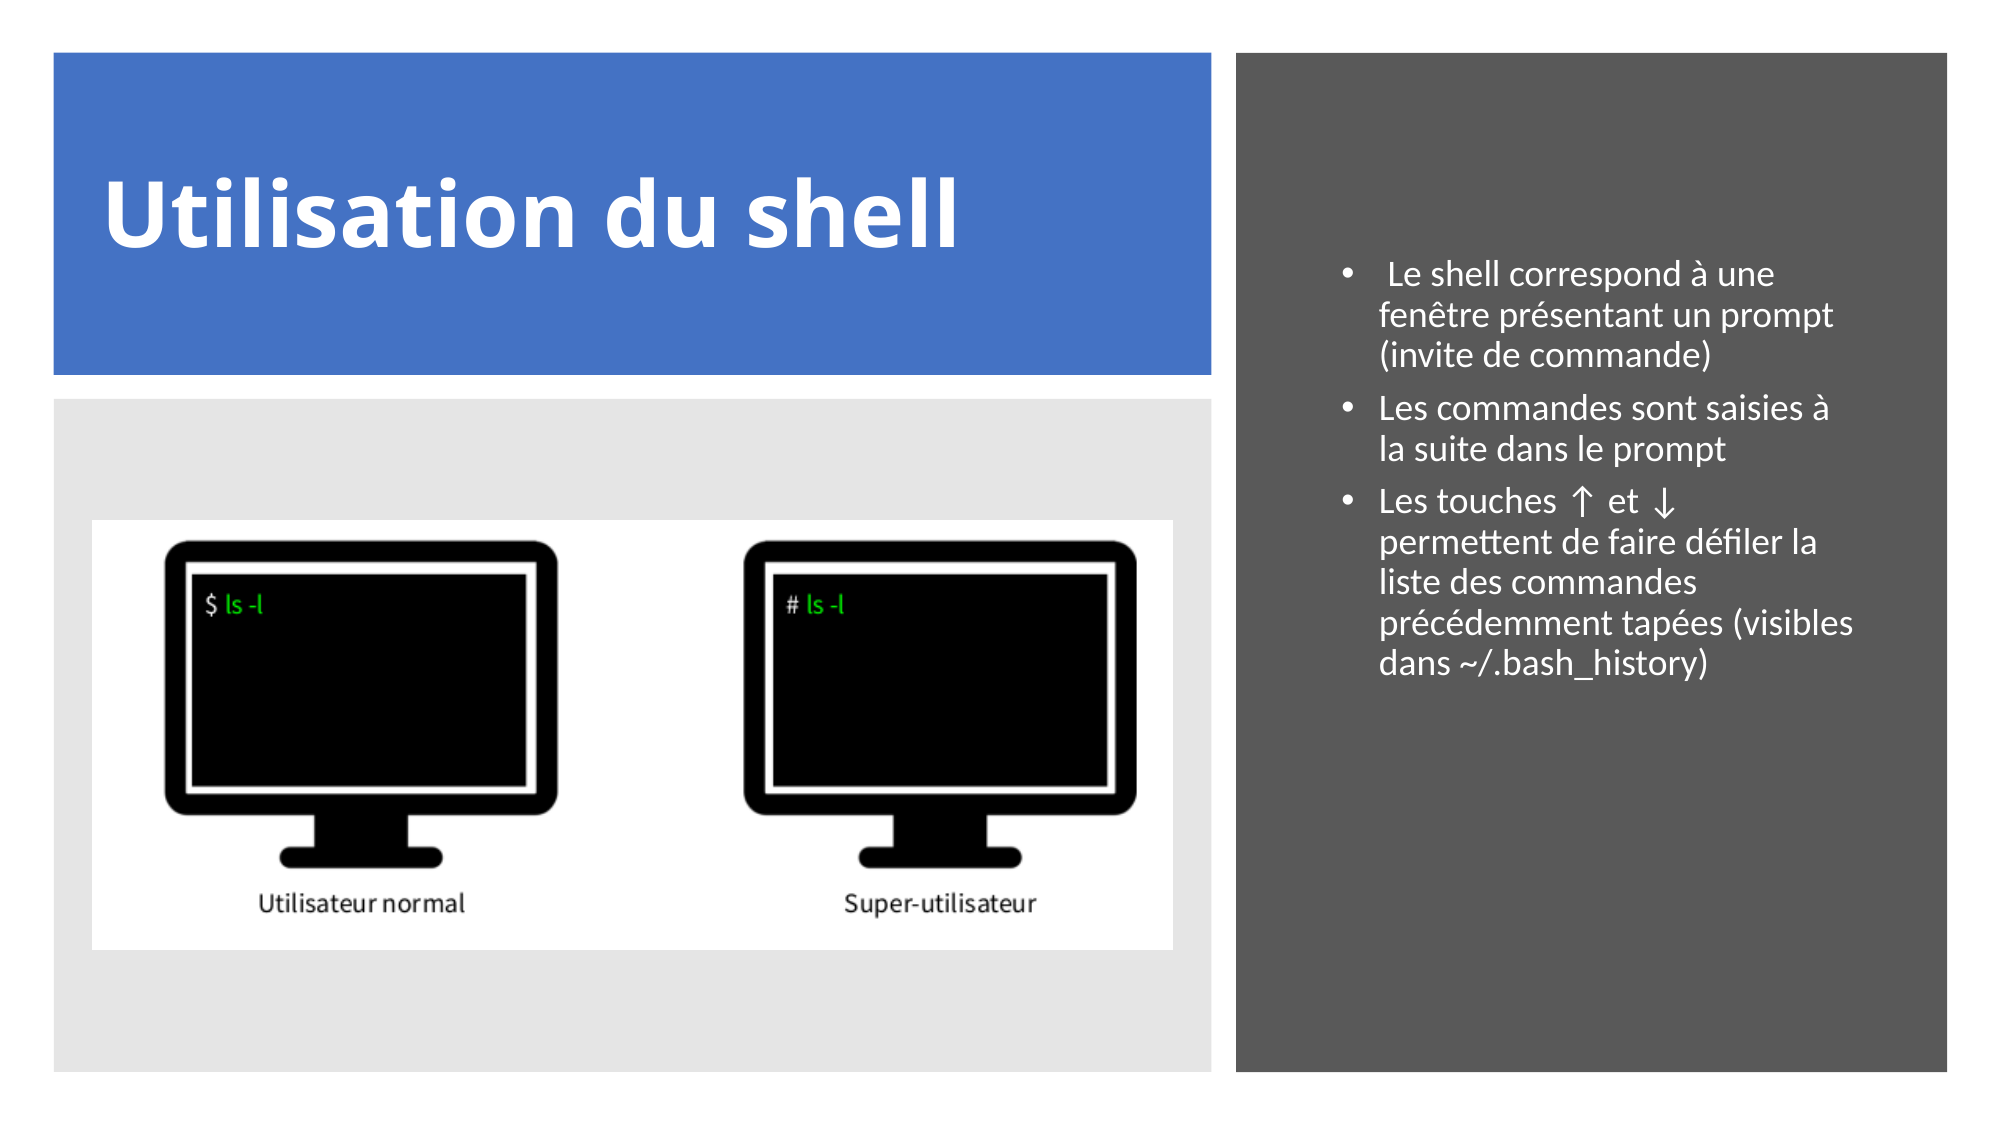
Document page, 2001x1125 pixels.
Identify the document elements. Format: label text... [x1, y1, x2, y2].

picture [92, 520, 1173, 950]
text_box [1235, 52, 1948, 1073]
text_box [53, 398, 1212, 1073]
text_box [53, 52, 1212, 376]
text_box Le shell correspond à une fenêtre présentant un prompt (invite de commande) Les commandes sont saisies à la suite dans le prompt Les touches ↑ et ↓ permettent de faire défiler la liste des commandes précédemment tapées (visibles dans ~/.bash_history) [1317, 150, 1879, 947]
title Utilisation du shell [85, 84, 1168, 352]
